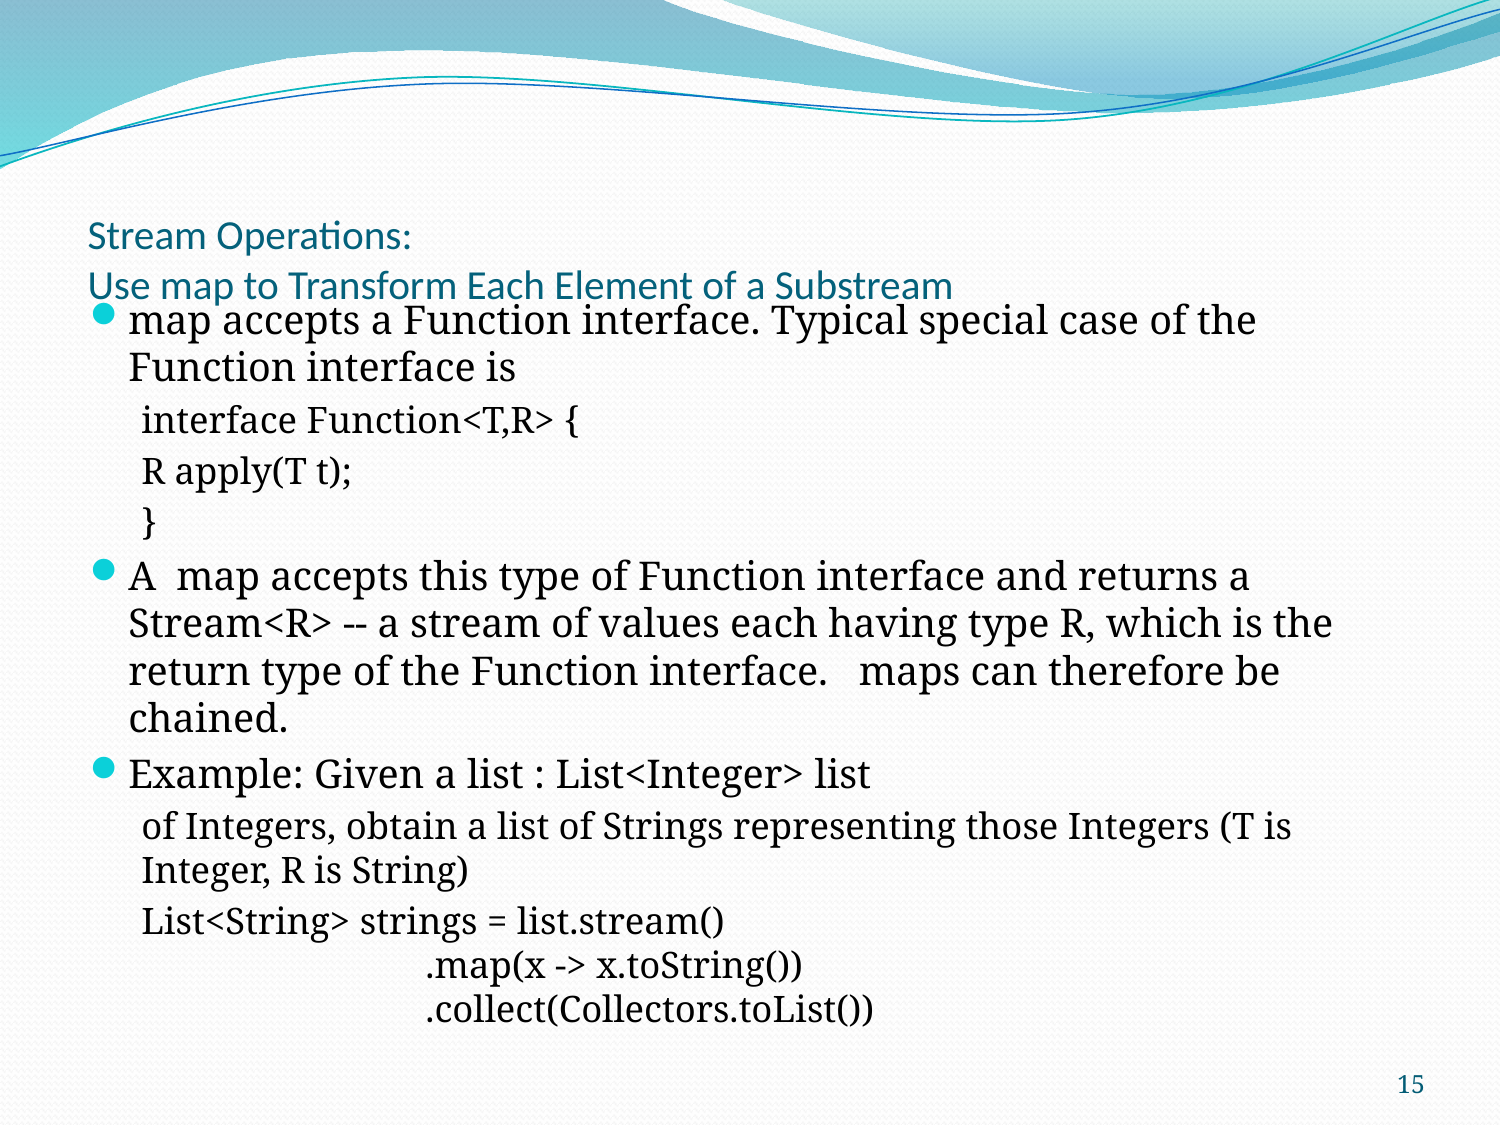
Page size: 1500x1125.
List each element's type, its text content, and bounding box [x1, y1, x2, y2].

list map accepts a Function interface. Typical special case of the Function interface is interface Function<T,R> { R apply(T t); } A map accepts this type of Function interface and returns a Stream<R> -- a stream of values each having type R, which is the return type of the Function interface. maps can therefore be chained. Example: Given a list : List<Integer> list of Integers, obtain a list of Strings representing those Integers (T is Integer, R is String) List<String> strings = list.stream() .map(x -> x.toString()) .collect(Collectors.toList()) [75, 287, 1425, 1038]
title Stream Operations: Use map to Transform Each Element of a Substream [87, 200, 1438, 388]
slide_number 15 [1299, 1042, 1425, 1103]
